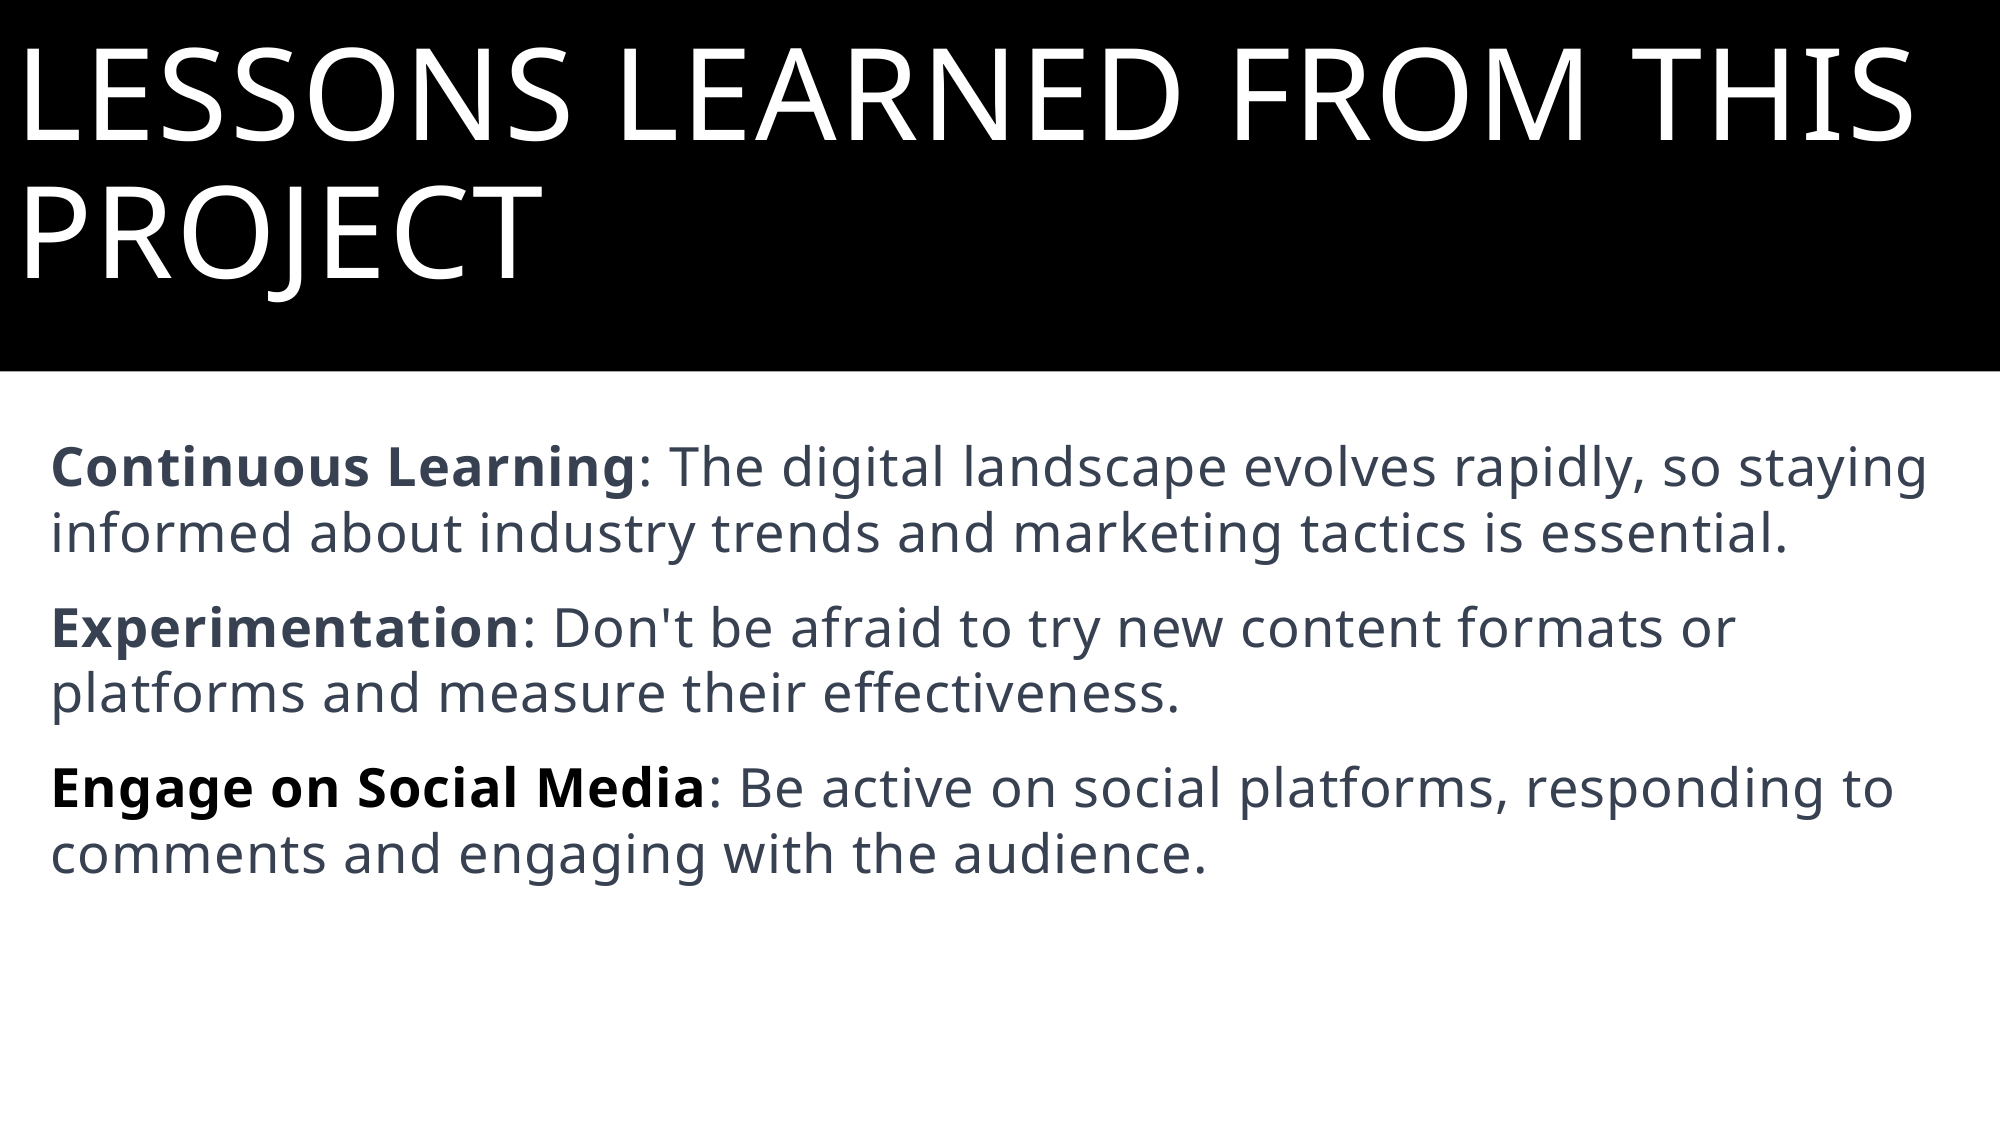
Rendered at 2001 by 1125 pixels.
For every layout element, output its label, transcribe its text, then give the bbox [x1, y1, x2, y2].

list Continuous Learning: The digital landscape evolves rapidly, so staying informed about industry trends and marketing tactics is essential. Experimentation: Don't be afraid to try new content formats or platforms and measure their effectiveness. Engage on Social Media: Be active on social platforms, responding to comments and engaging with the audience. [35, 424, 1975, 1104]
title Lessons learned from this project [0, 21, 2000, 314]
